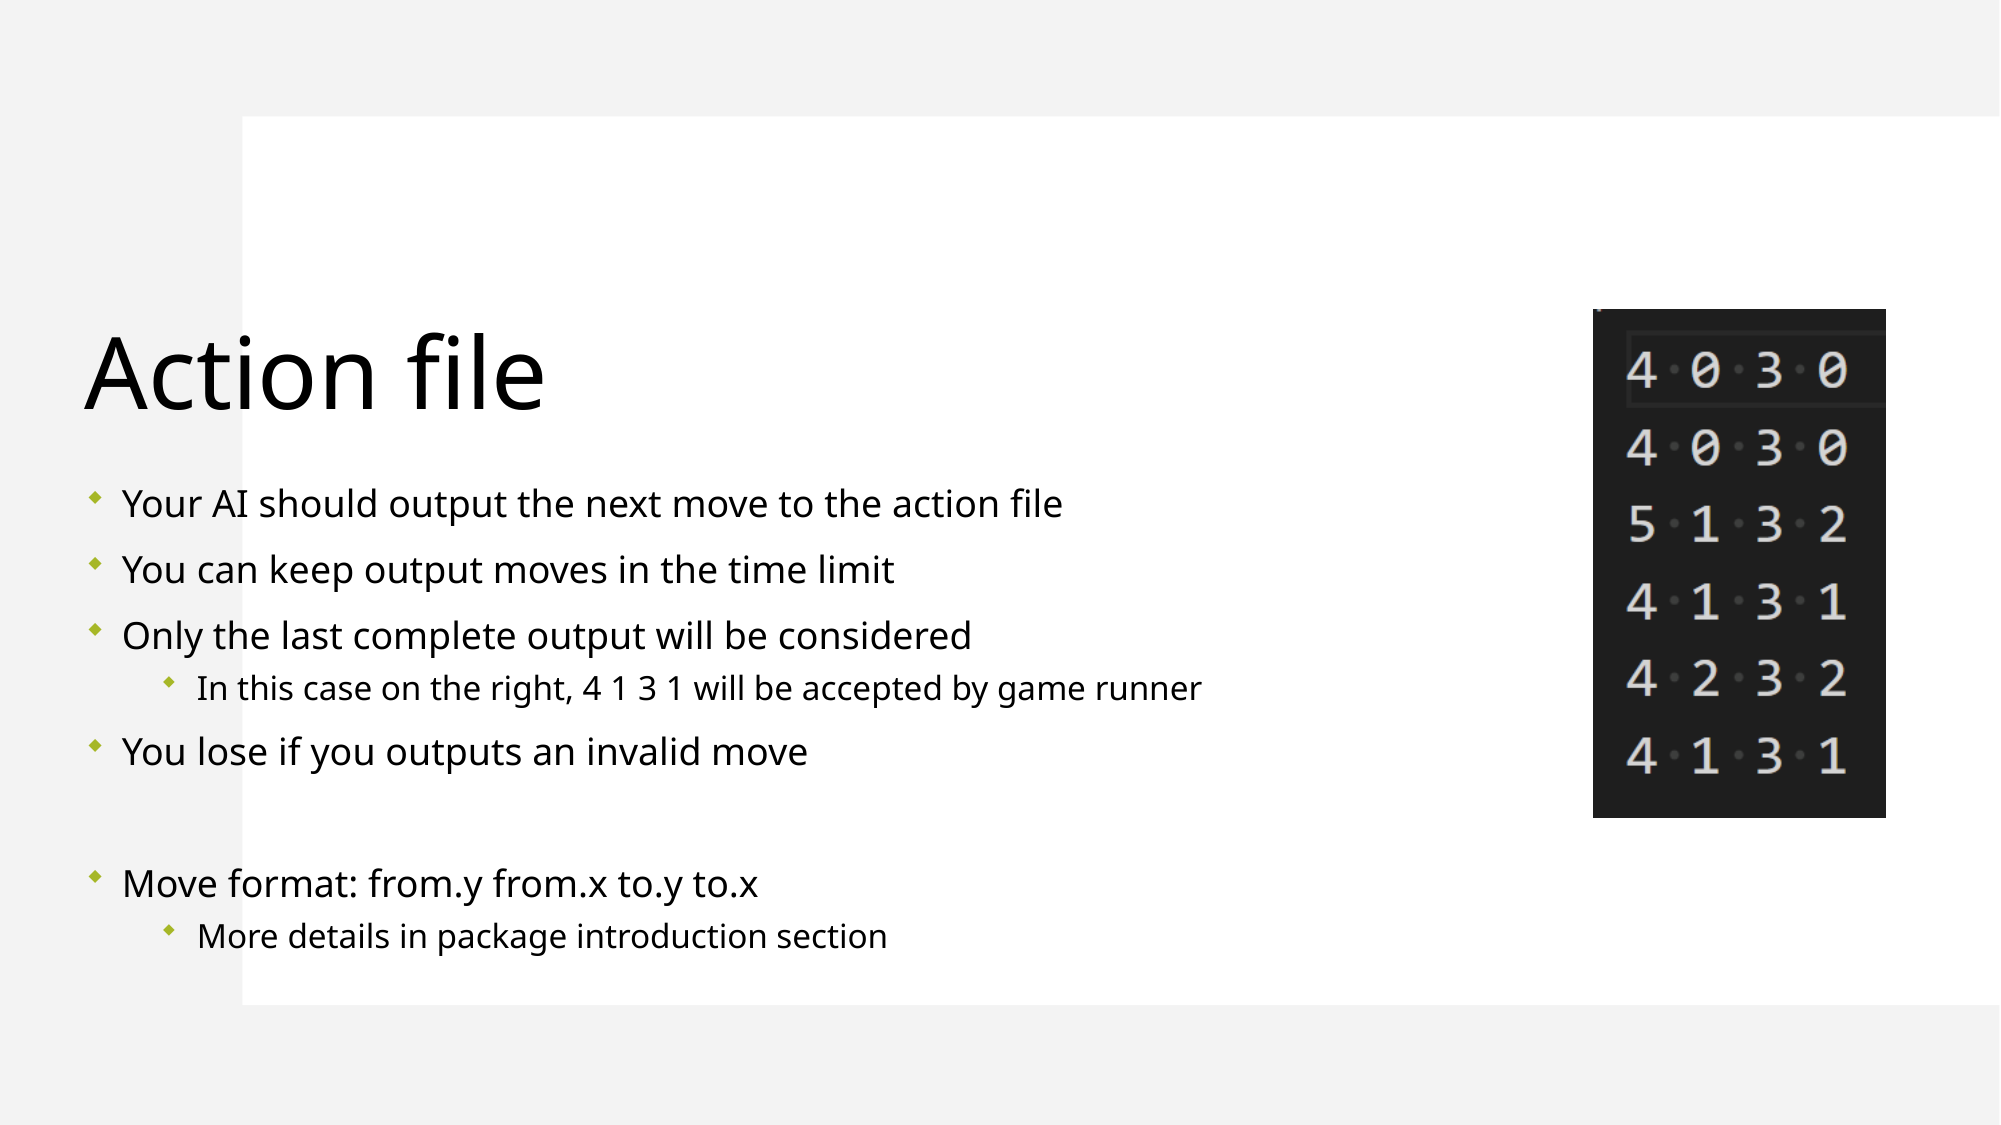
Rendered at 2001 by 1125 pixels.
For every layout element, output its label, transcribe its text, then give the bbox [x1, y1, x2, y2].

picture [1592, 309, 1886, 818]
list Your AI should output the next move to the action file You can keep output moves in the time limit Only the last complete output will be considered In this case on the right, 4 1 3 1 will be accepted by game runner You lose if you outputs an invalid move Move format: from.y from.x to.y to.x More details in package introduction section [69, 472, 1290, 981]
title Action file [69, 88, 731, 439]
